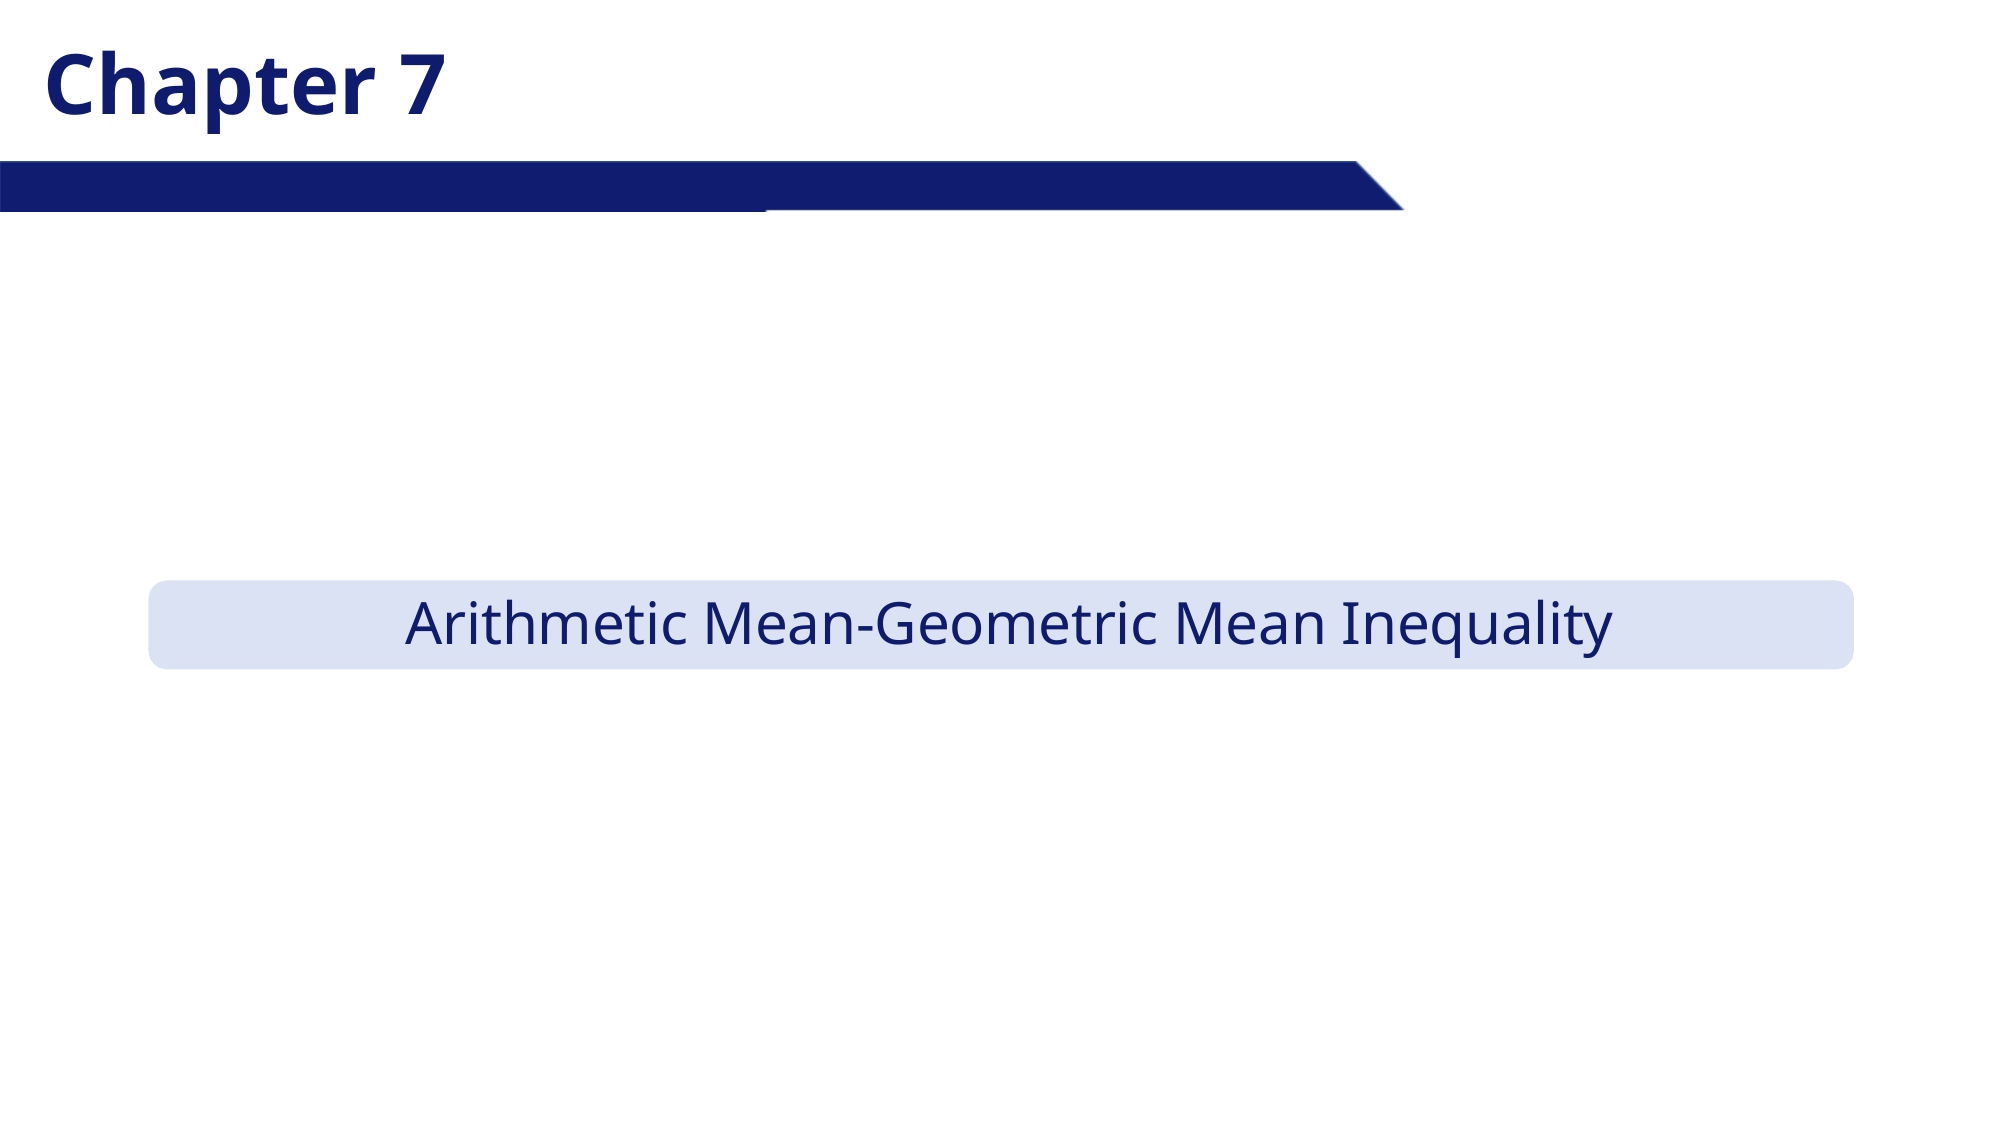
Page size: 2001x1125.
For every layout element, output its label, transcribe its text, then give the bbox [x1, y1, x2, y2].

text_box Arithmetic Mean-Geometric Mean Inequality [242, 584, 1760, 657]
picture [0, 161, 1405, 212]
text_box [148, 580, 1854, 670]
text_box Chapter 7 [41, 29, 488, 132]
